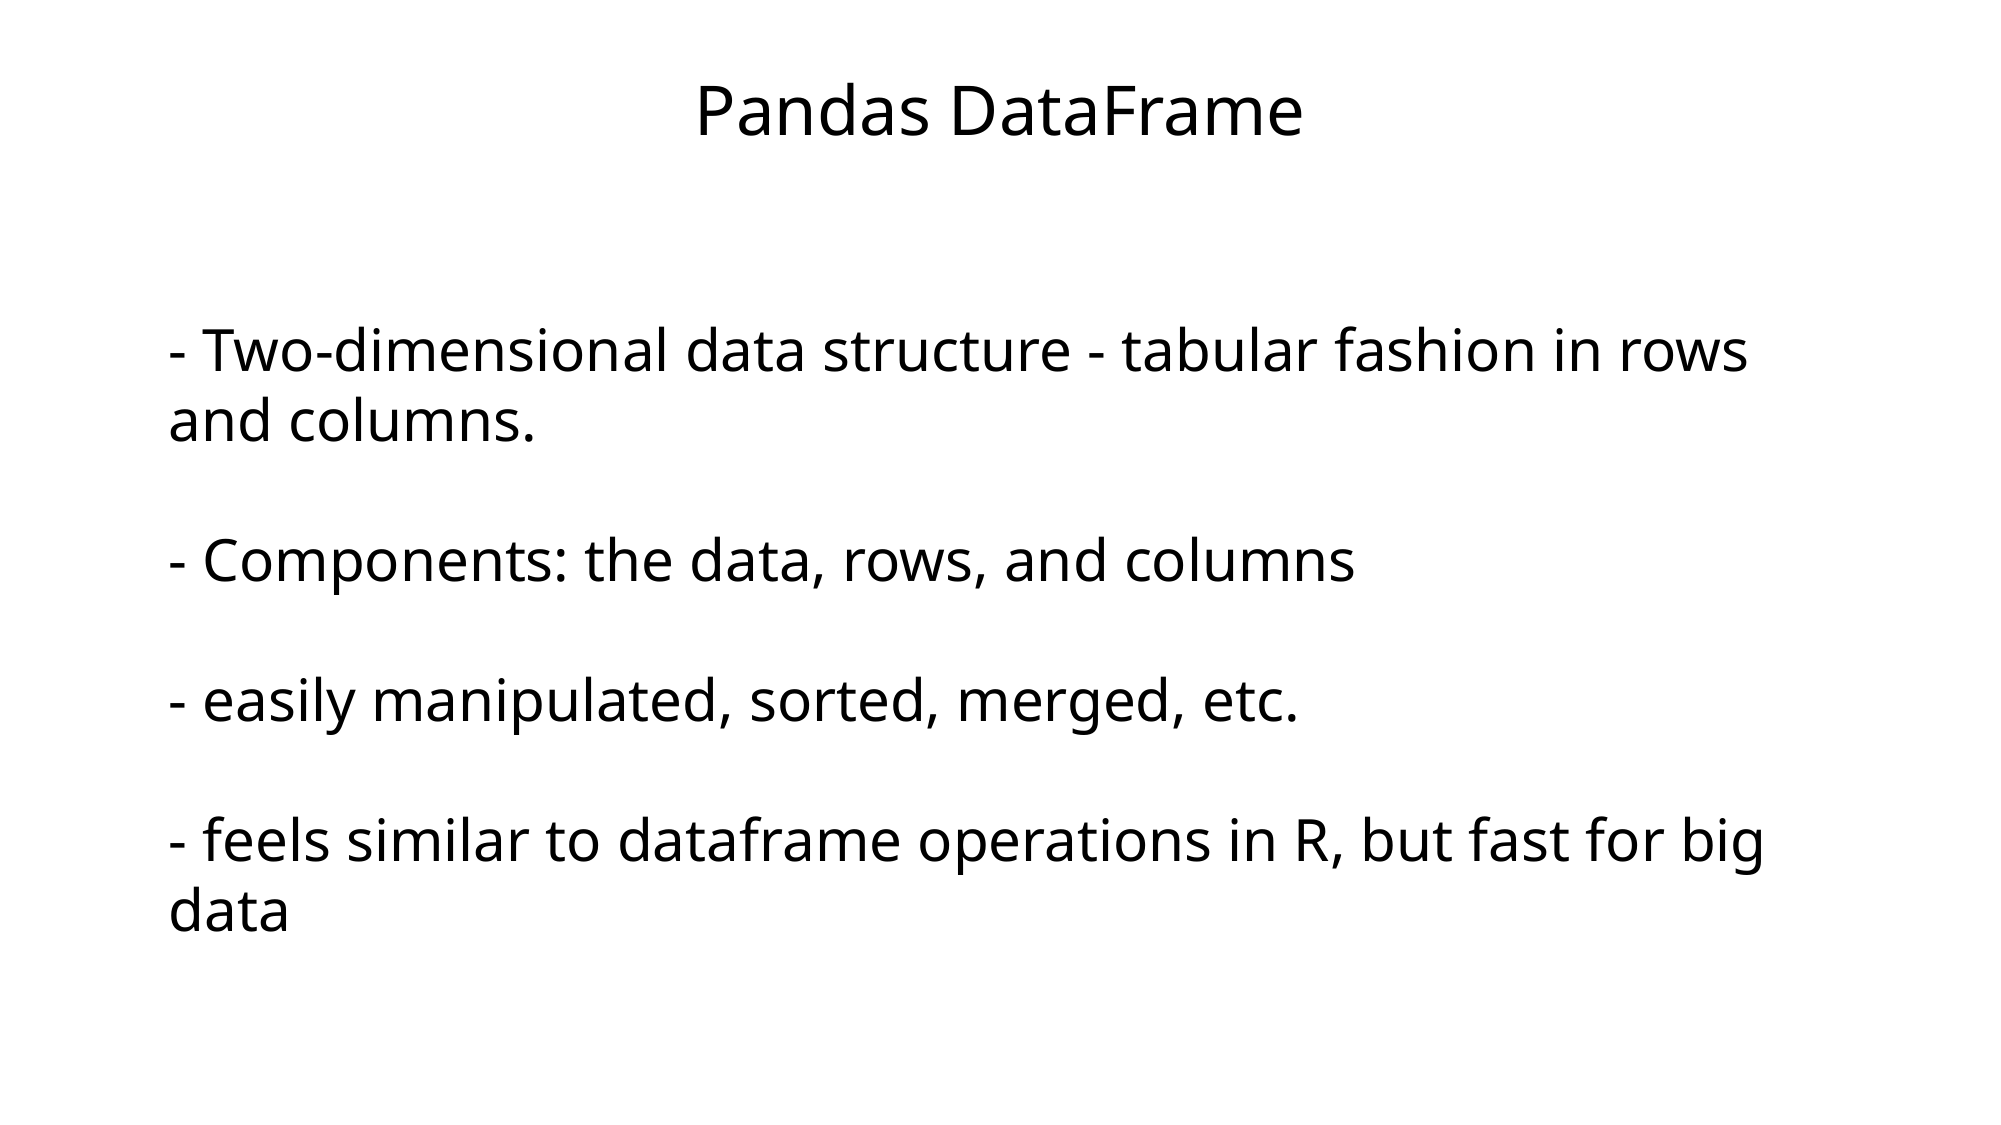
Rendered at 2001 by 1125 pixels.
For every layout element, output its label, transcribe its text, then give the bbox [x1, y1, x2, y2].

text_box Pandas DataFrame [679, 59, 1320, 157]
text_box - Two-dimensional data structure - tabular fashion in rows and columns. - Components: the data, rows, and columns - easily manipulated, sorted, merged, etc. - feels similar to dataframe operations in R, but fast for big data [153, 305, 1846, 951]
